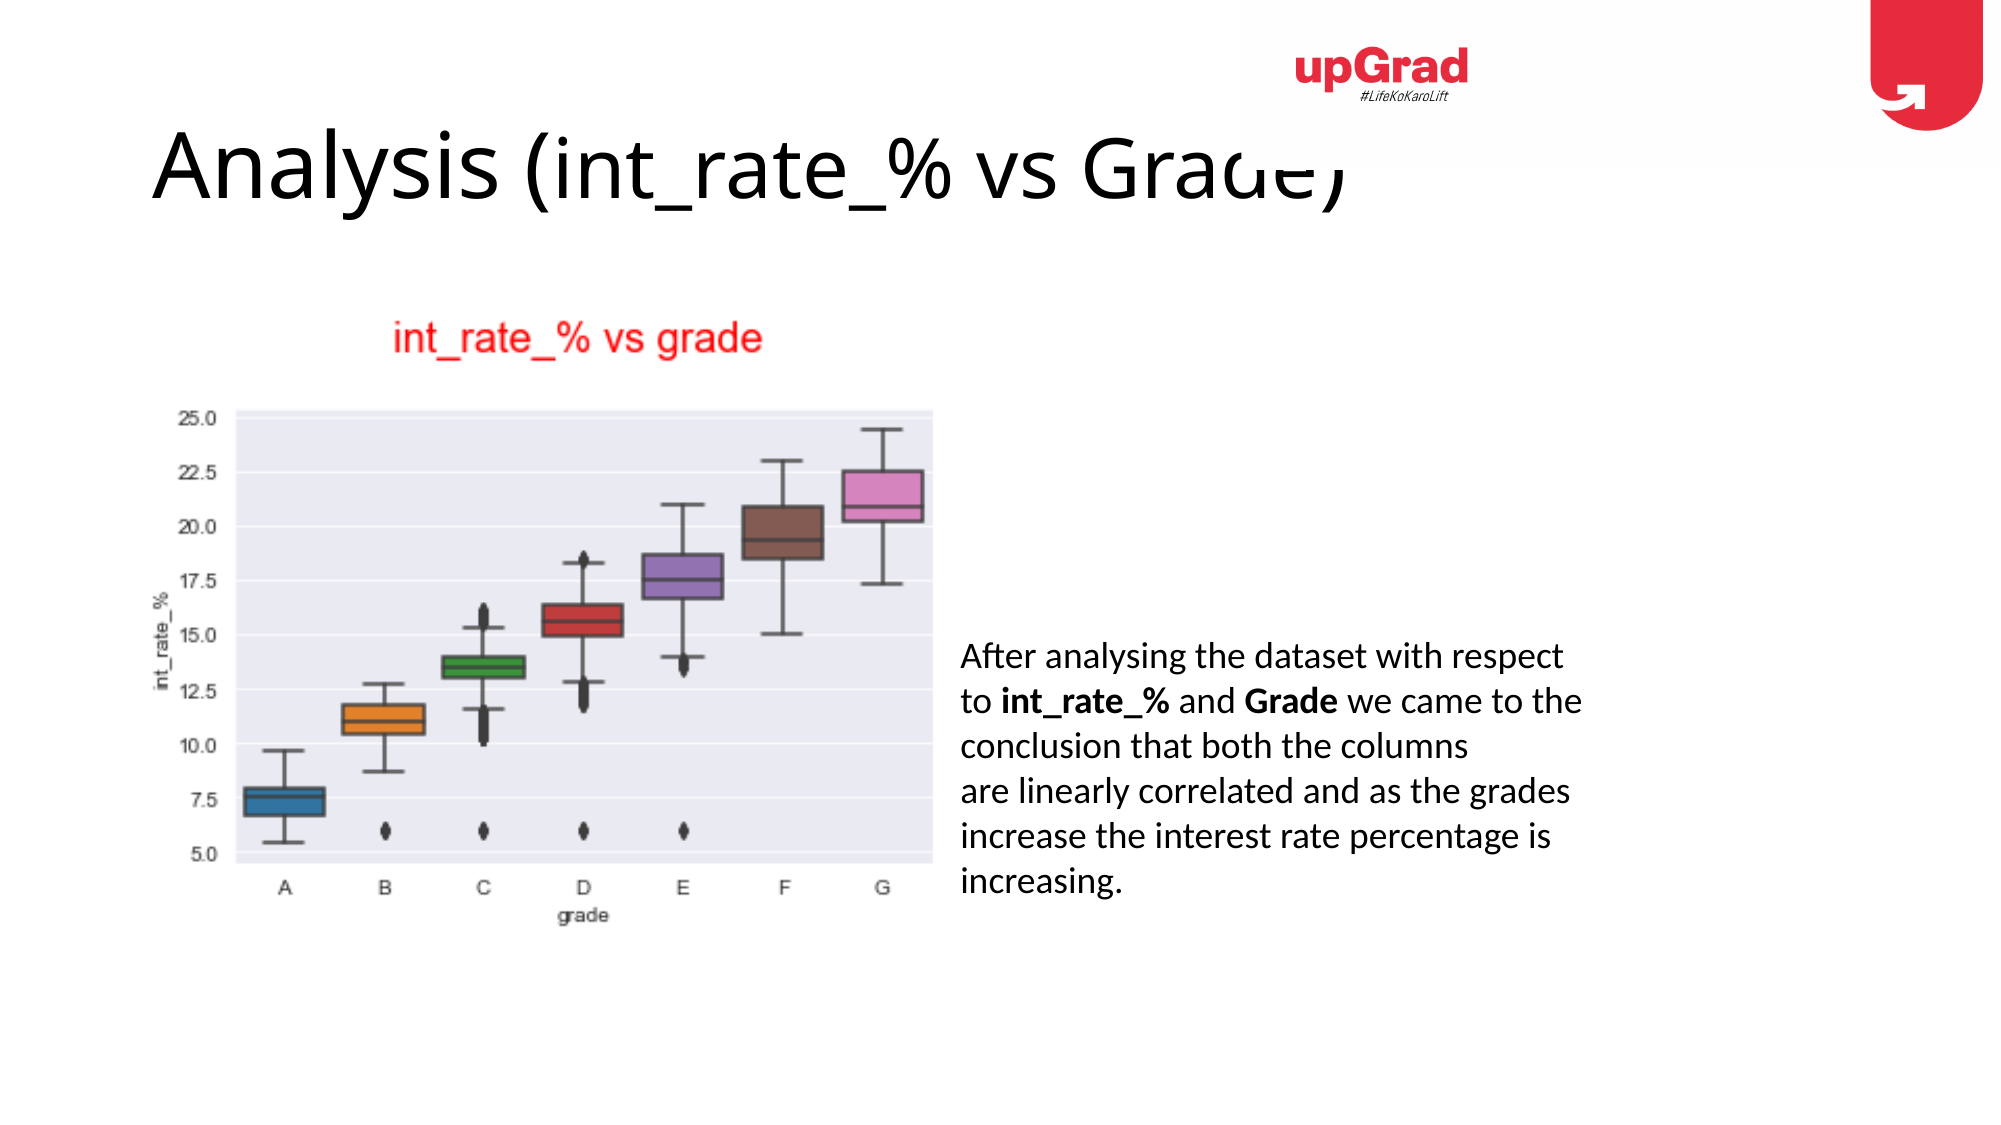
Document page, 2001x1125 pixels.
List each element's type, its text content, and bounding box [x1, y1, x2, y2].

title Analysis (int_rate_% vs Grade) [137, 59, 1863, 278]
picture [1241, 0, 2000, 170]
text_box After analysing the dataset with respect to int_rate_% and Grade we came to the conclusion that both the columns are linearly correlated and as the grades increase the interest rate percentage is increasing. [946, 623, 1659, 908]
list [137, 307, 946, 939]
